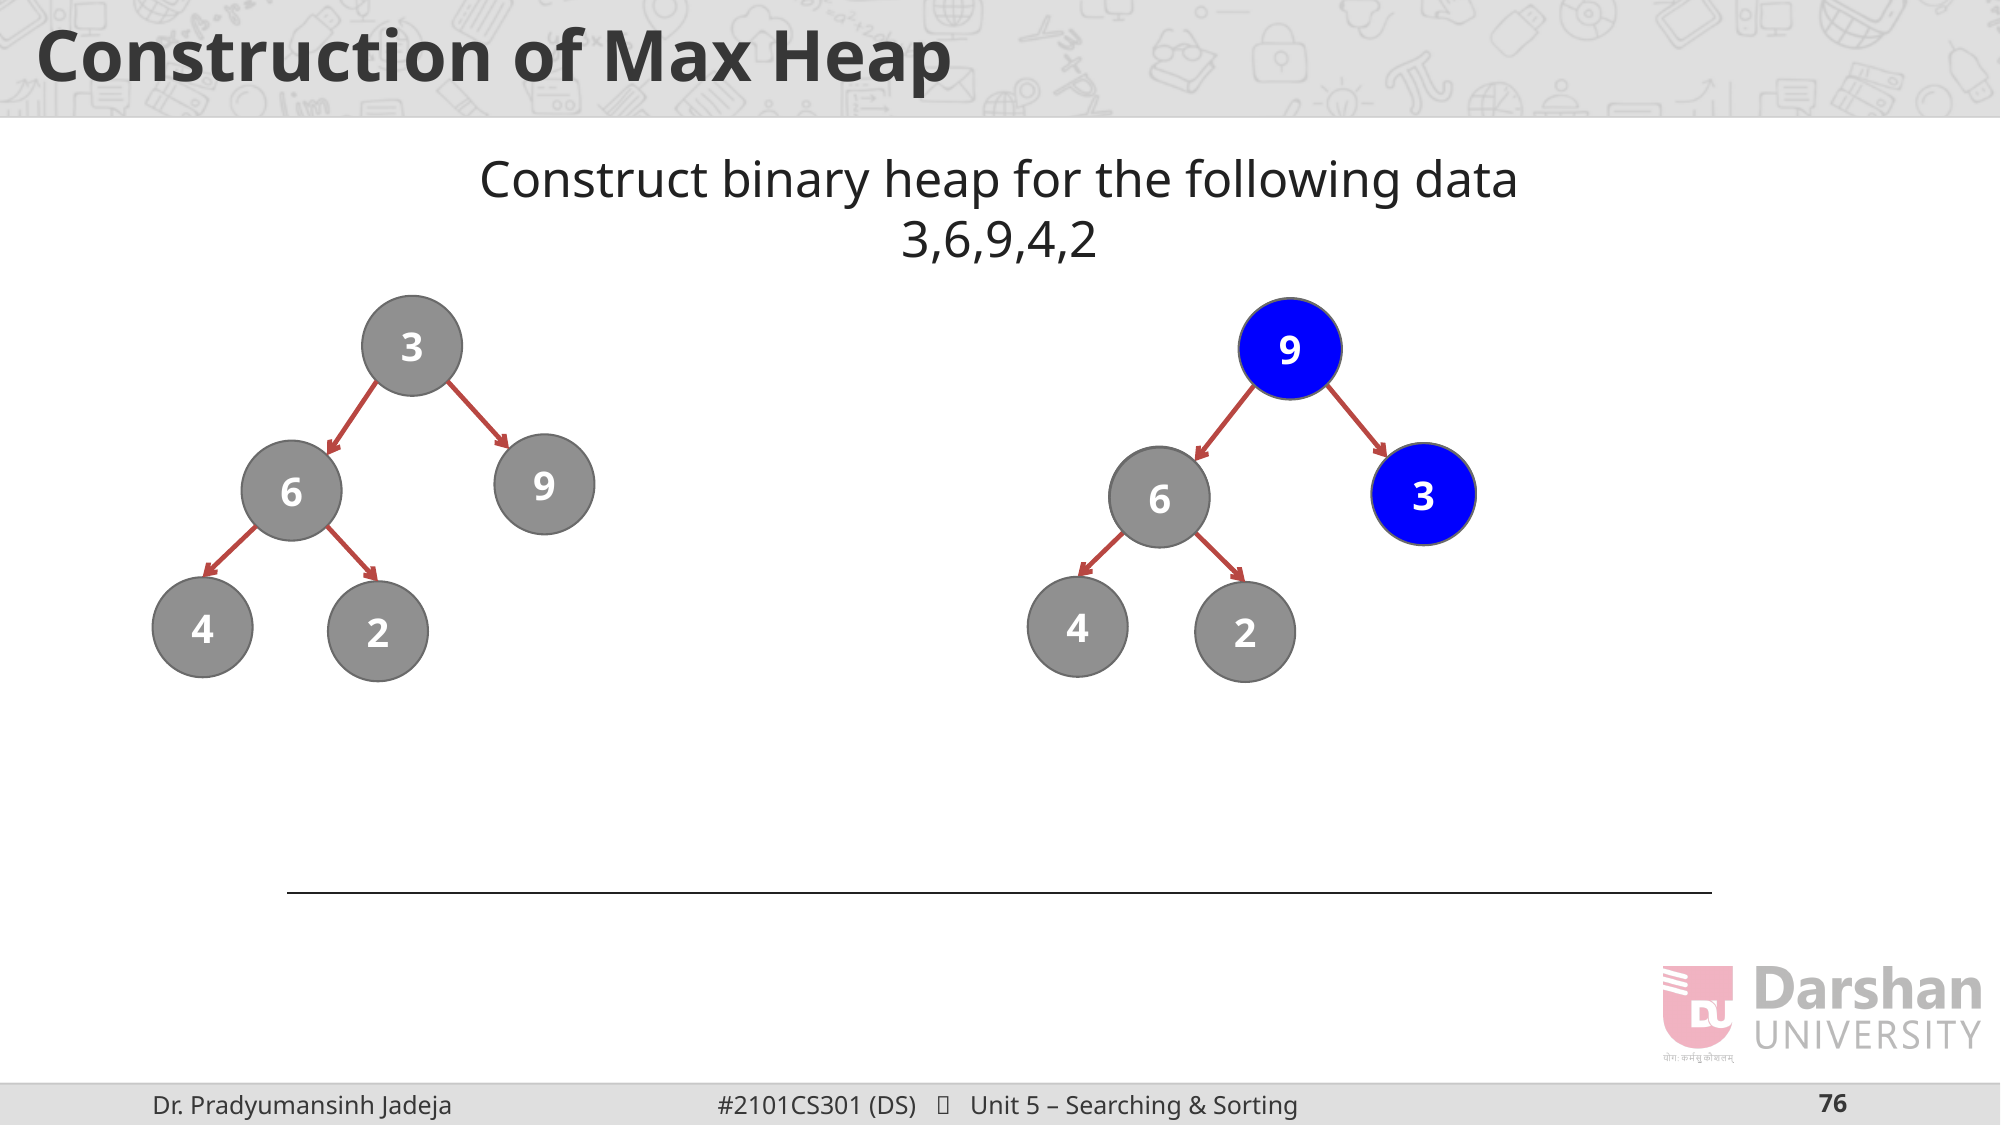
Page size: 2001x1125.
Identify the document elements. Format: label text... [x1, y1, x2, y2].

text_box 6 [1108, 446, 1211, 549]
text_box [1077, 531, 1124, 577]
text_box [1194, 531, 1246, 582]
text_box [1325, 383, 1388, 458]
text_box Construct binary heap for the following data 3,6,9,4,2 [287, 139, 1713, 275]
text_box 3 [361, 294, 464, 397]
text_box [1194, 384, 1255, 462]
text_box 6 [240, 439, 343, 542]
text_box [326, 381, 377, 456]
text_box 9 [493, 433, 596, 536]
text_box 4 [1026, 575, 1129, 678]
title Construction of Max Heap [0, 0, 2000, 117]
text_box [202, 525, 257, 578]
text_box 3 [1370, 442, 1477, 547]
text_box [326, 525, 378, 582]
text_box 2 [326, 580, 430, 683]
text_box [1663, 966, 1981, 1063]
text_box 4 [151, 576, 254, 679]
text_box 9 [1237, 297, 1343, 401]
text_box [447, 381, 510, 449]
text_box 2 [1194, 580, 1297, 684]
